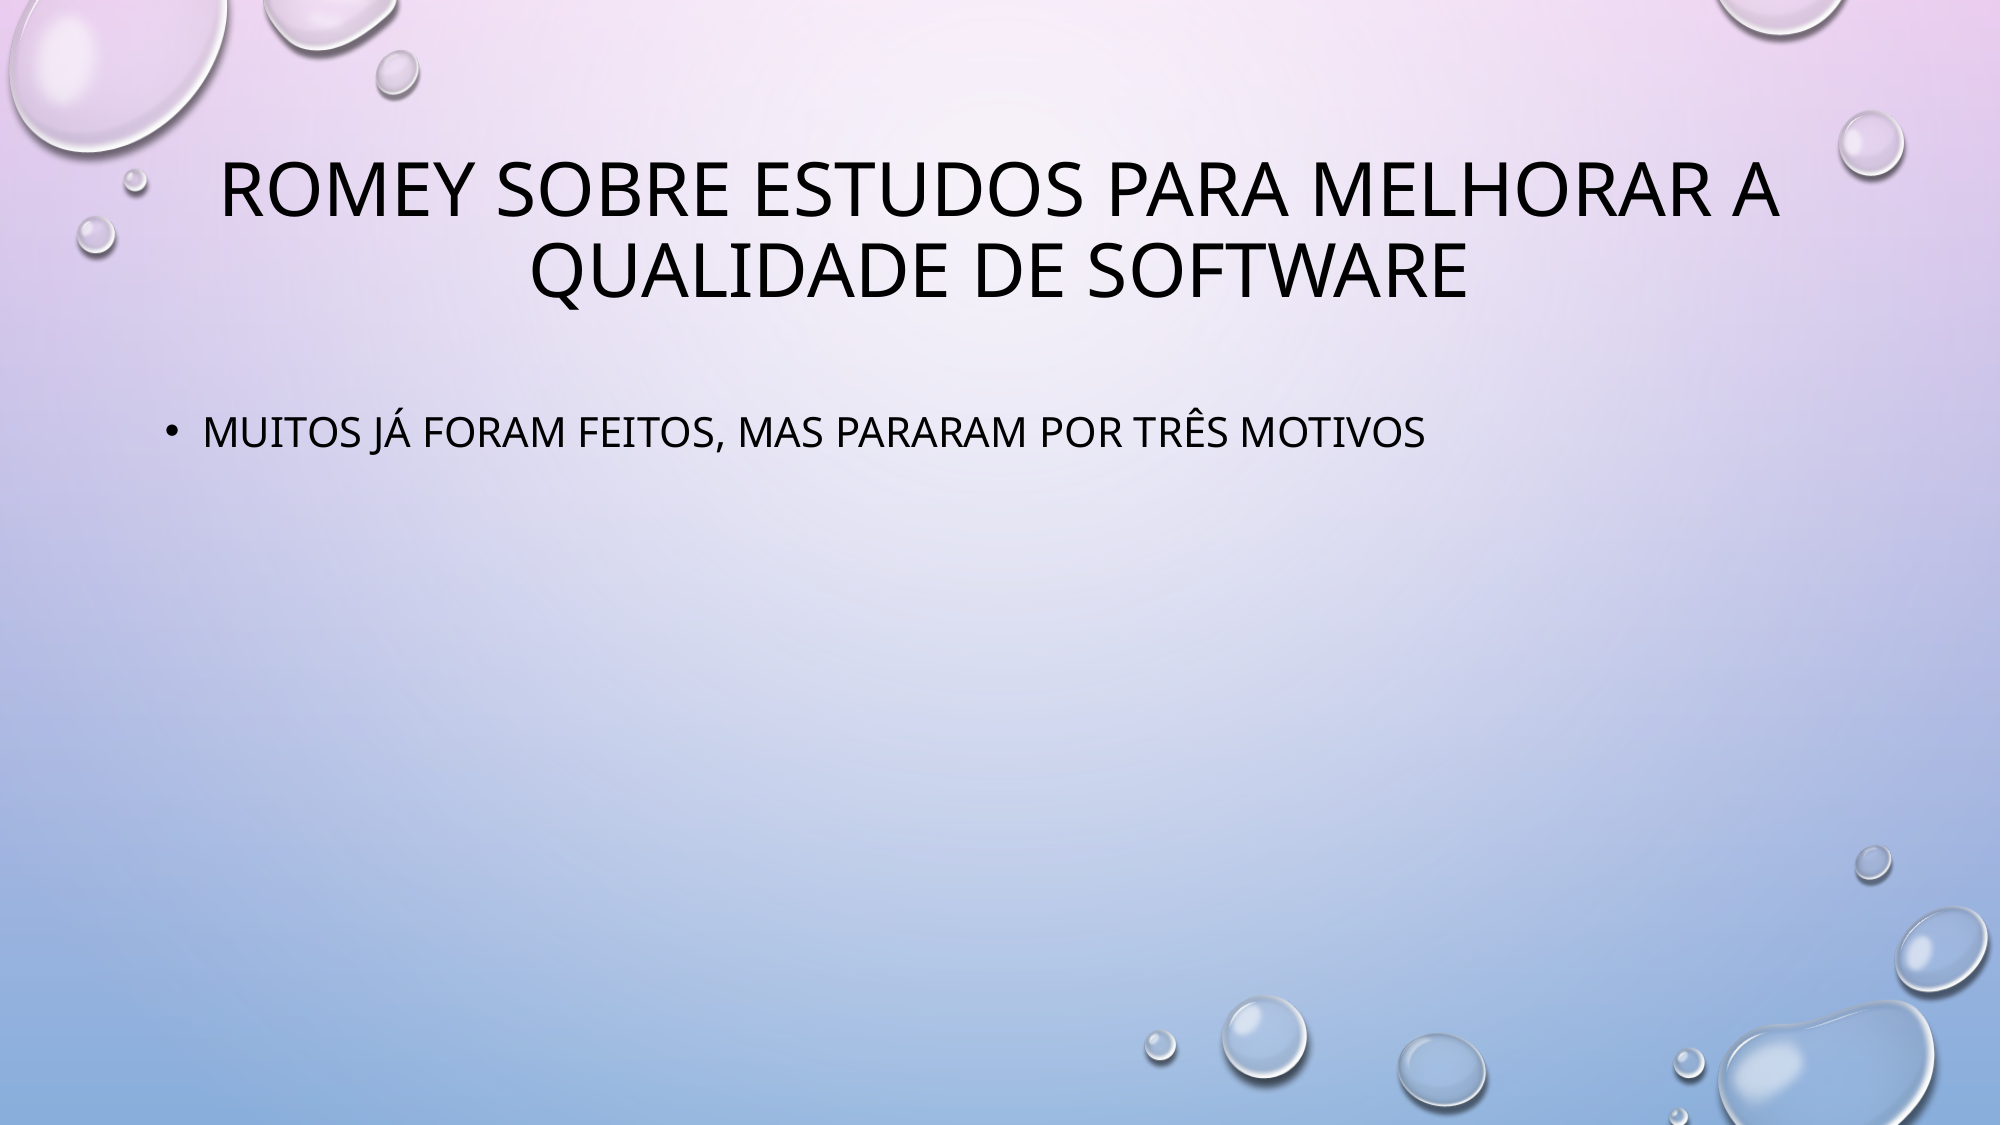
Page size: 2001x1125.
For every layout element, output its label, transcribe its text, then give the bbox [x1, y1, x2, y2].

picture [0, 0, 2000, 1125]
title ROMEY SOBRE ESTUDOS PARA MELHORAR A QUALIDADE DE SOFTWARE [149, 101, 1851, 364]
list Muitos já foram feitos, mas pararam POR TRÊS MOTIVOS [149, 388, 1850, 950]
